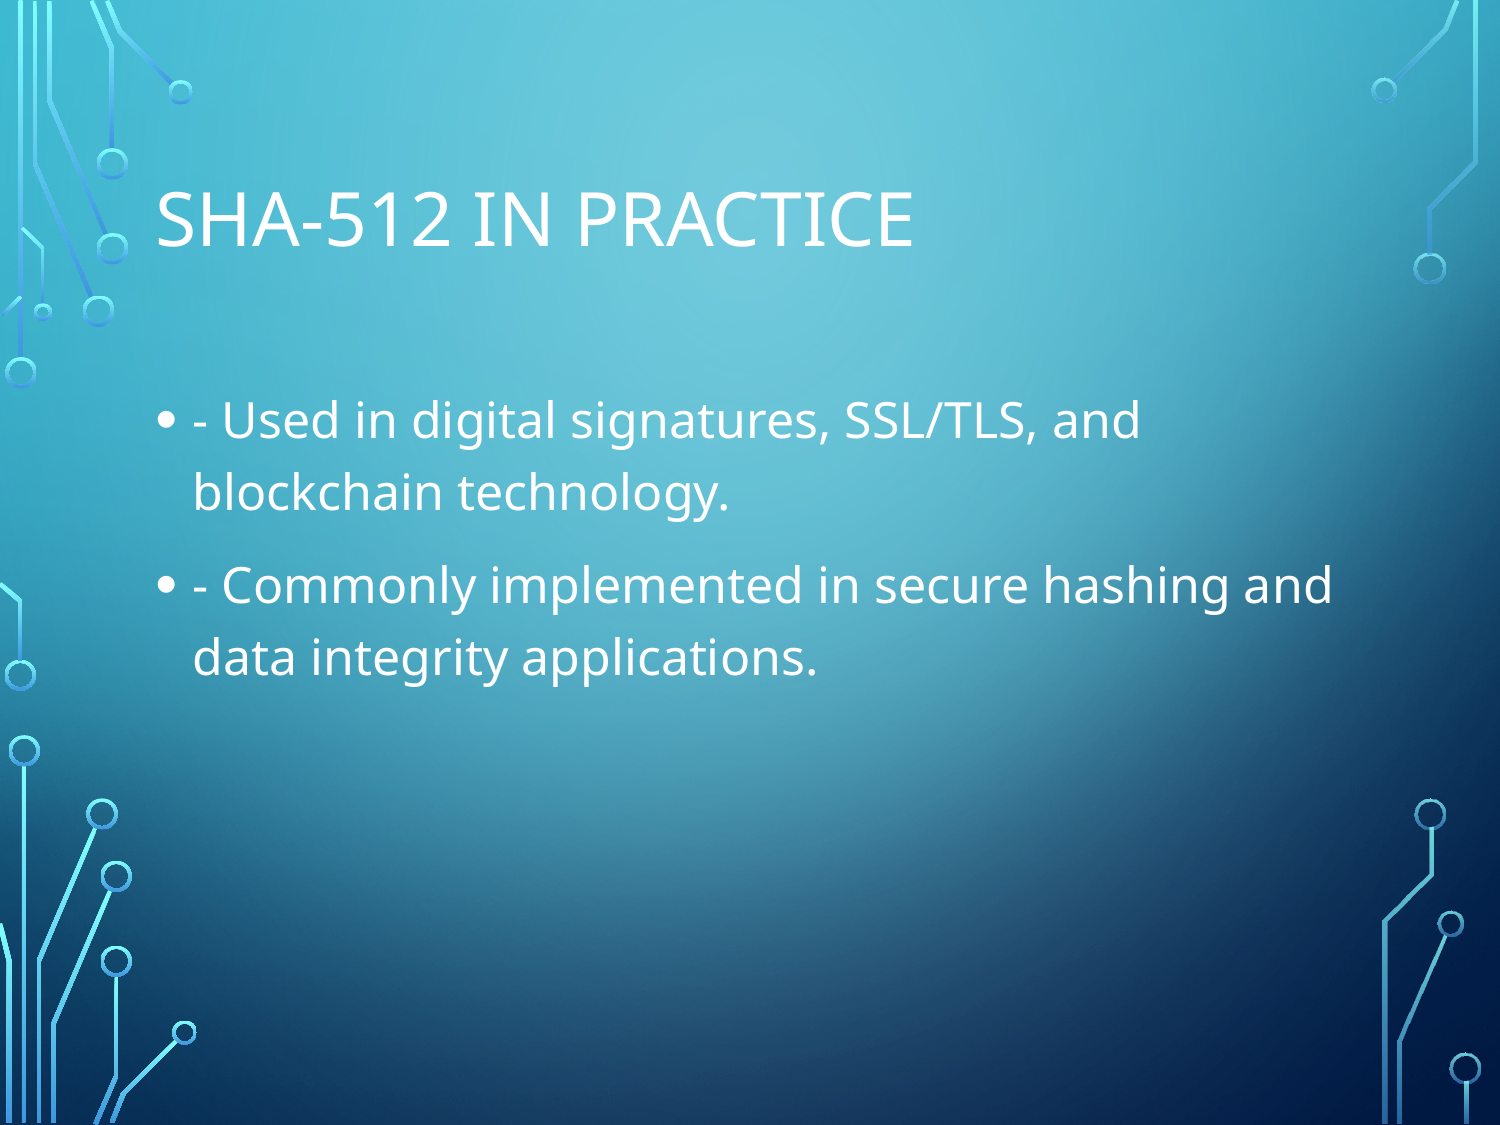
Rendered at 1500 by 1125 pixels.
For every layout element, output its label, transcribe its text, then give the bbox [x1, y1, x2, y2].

list - Used in digital signatures, SSL/TLS, and blockchain technology. - Commonly implemented in secure hashing and data integrity applications. [140, 369, 1360, 950]
title SHA-512 in Practice [140, 101, 1360, 344]
